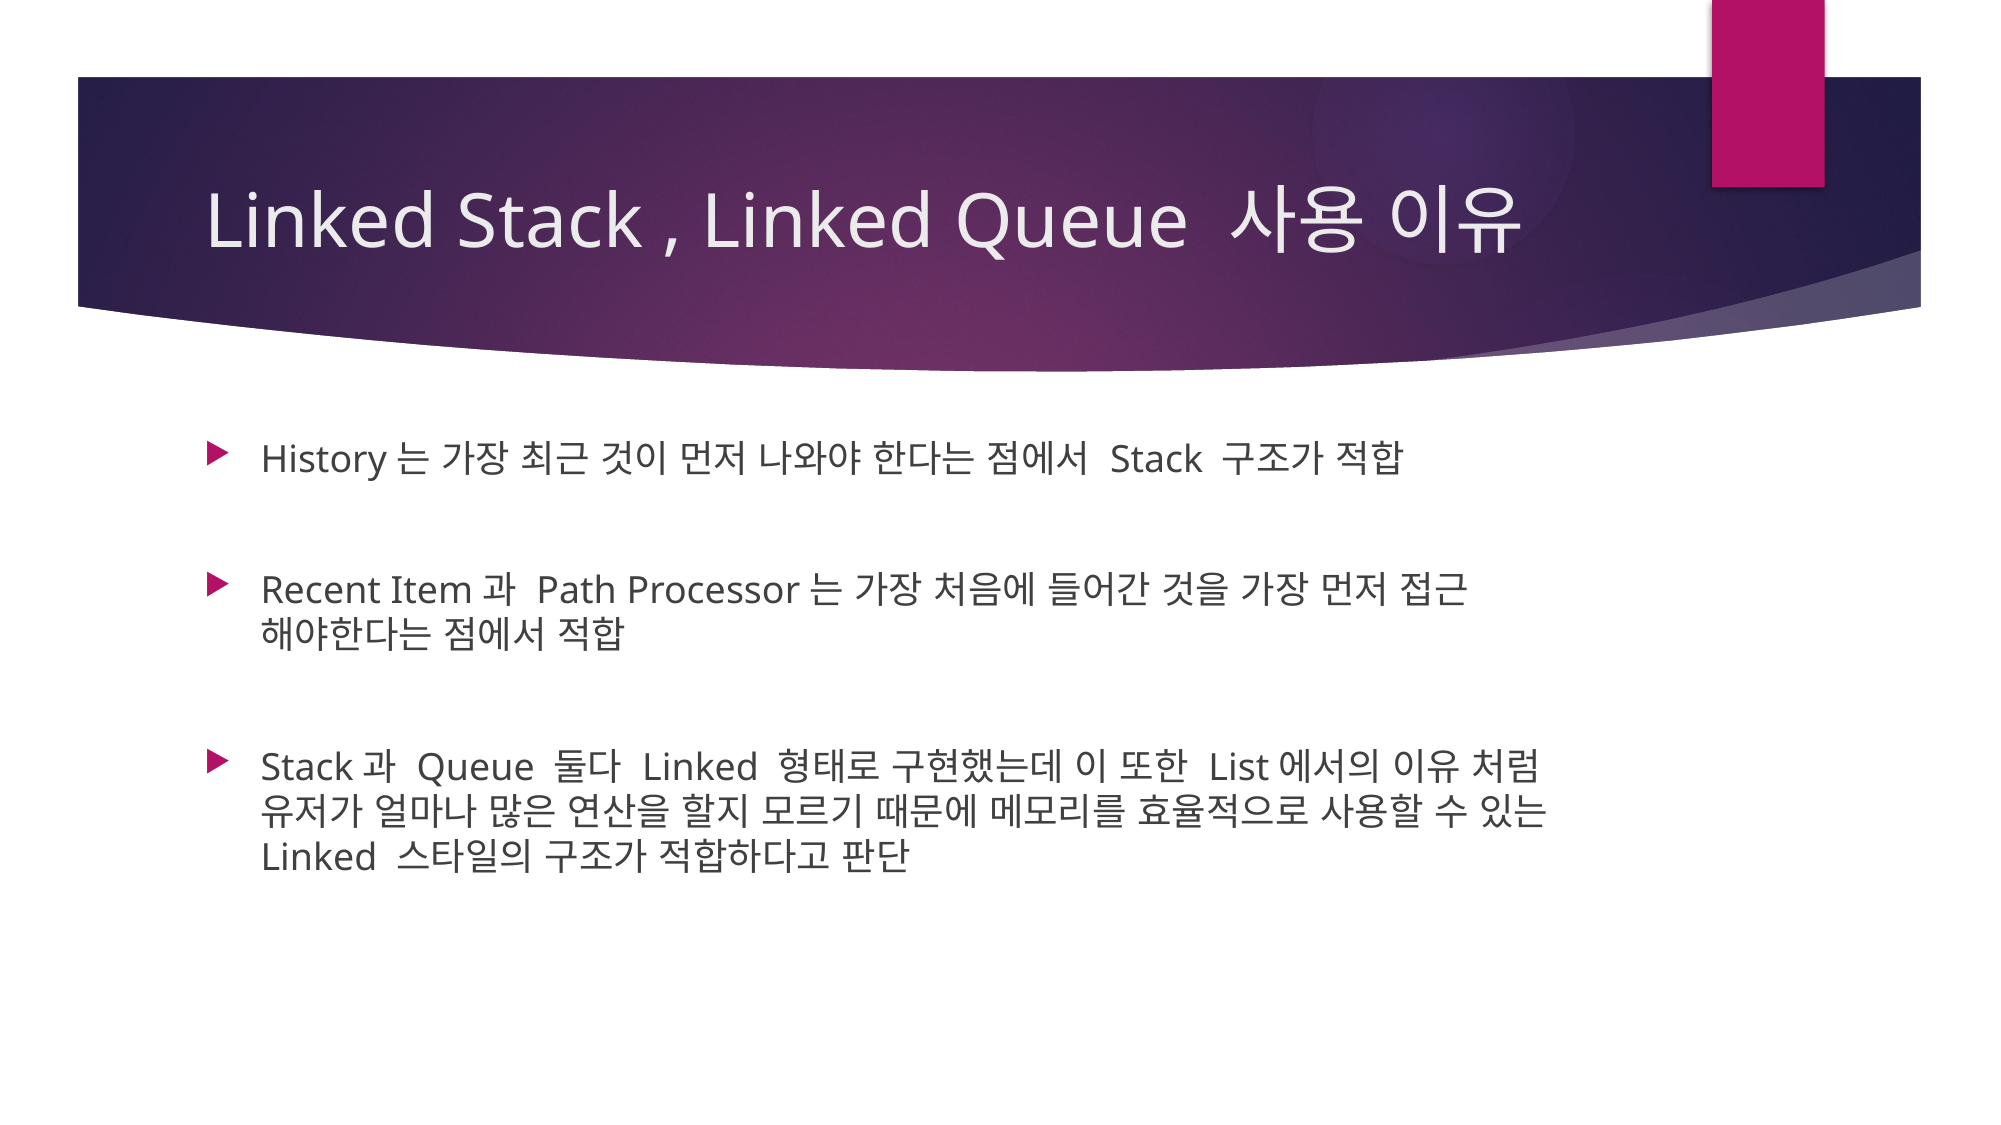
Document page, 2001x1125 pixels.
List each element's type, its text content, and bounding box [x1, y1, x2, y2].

title Linked Stack , Linked Queue 사용 이유 [189, 159, 1627, 276]
list History는 가장 최근 것이 먼저 나와야 한다는 점에서 Stack 구조가 적합 Recent Item과 Path Processor는 가장 처음에 들어간 것을 가장 먼저 접근 해야한다는 점에서 적합 Stack과 Queue 둘다 Linked 형태로 구현했는데 이 또한 List에서의 이유 처럼 유저가 얼마나 많은 연산을 할지 모르기 때문에 메모리를 효율적으로 사용할 수 있는 Linked 스타일의 구조가 적합하다고 판단 [189, 427, 1638, 988]
